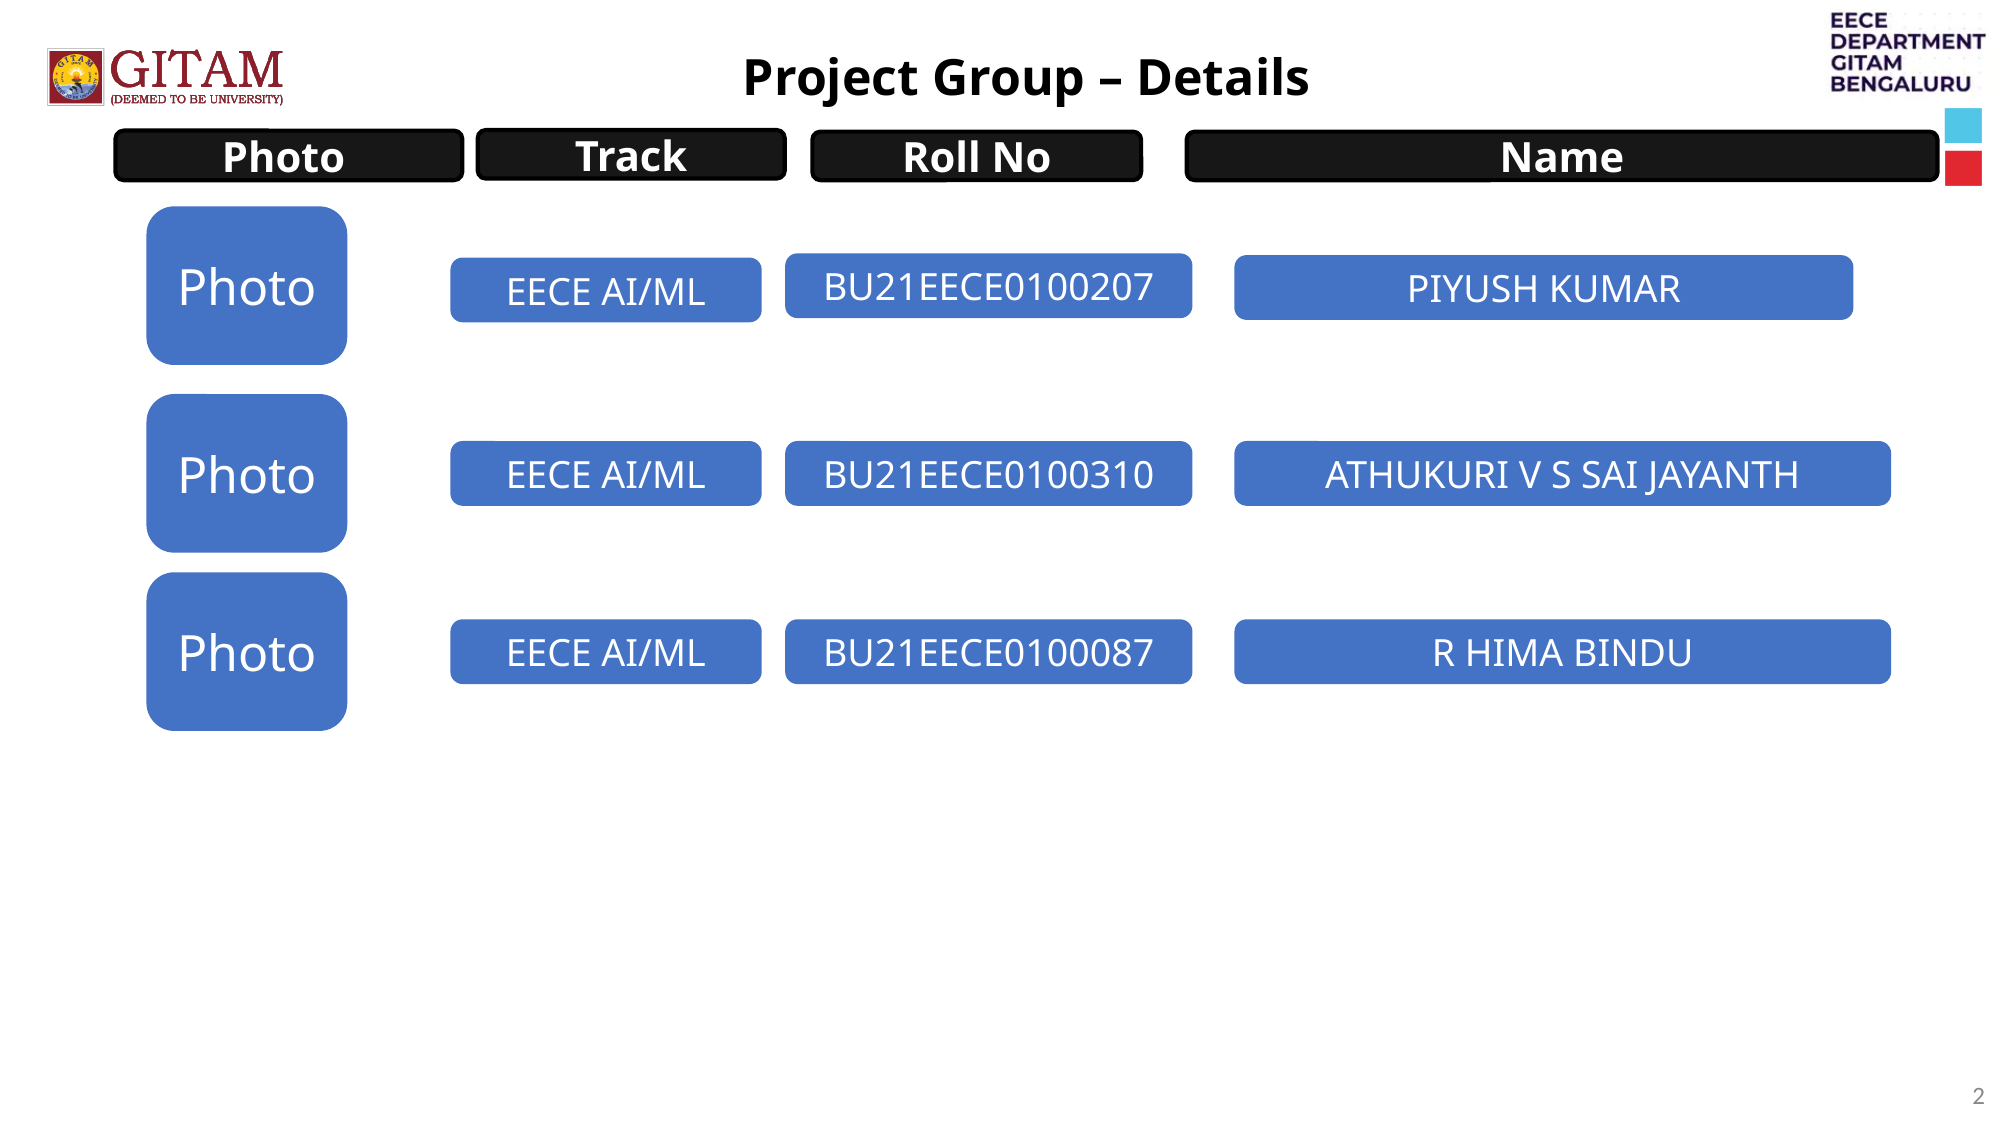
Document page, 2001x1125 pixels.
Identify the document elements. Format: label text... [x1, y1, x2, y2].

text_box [148, 395, 1890, 551]
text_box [148, 574, 1890, 730]
slide_number 2 [1550, 1065, 2000, 1125]
picture [42, 42, 291, 112]
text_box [148, 208, 1852, 364]
picture [1824, 1, 2000, 101]
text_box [115, 129, 1938, 181]
text_box Project Group – Details [163, 38, 1889, 119]
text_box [1944, 109, 1982, 186]
